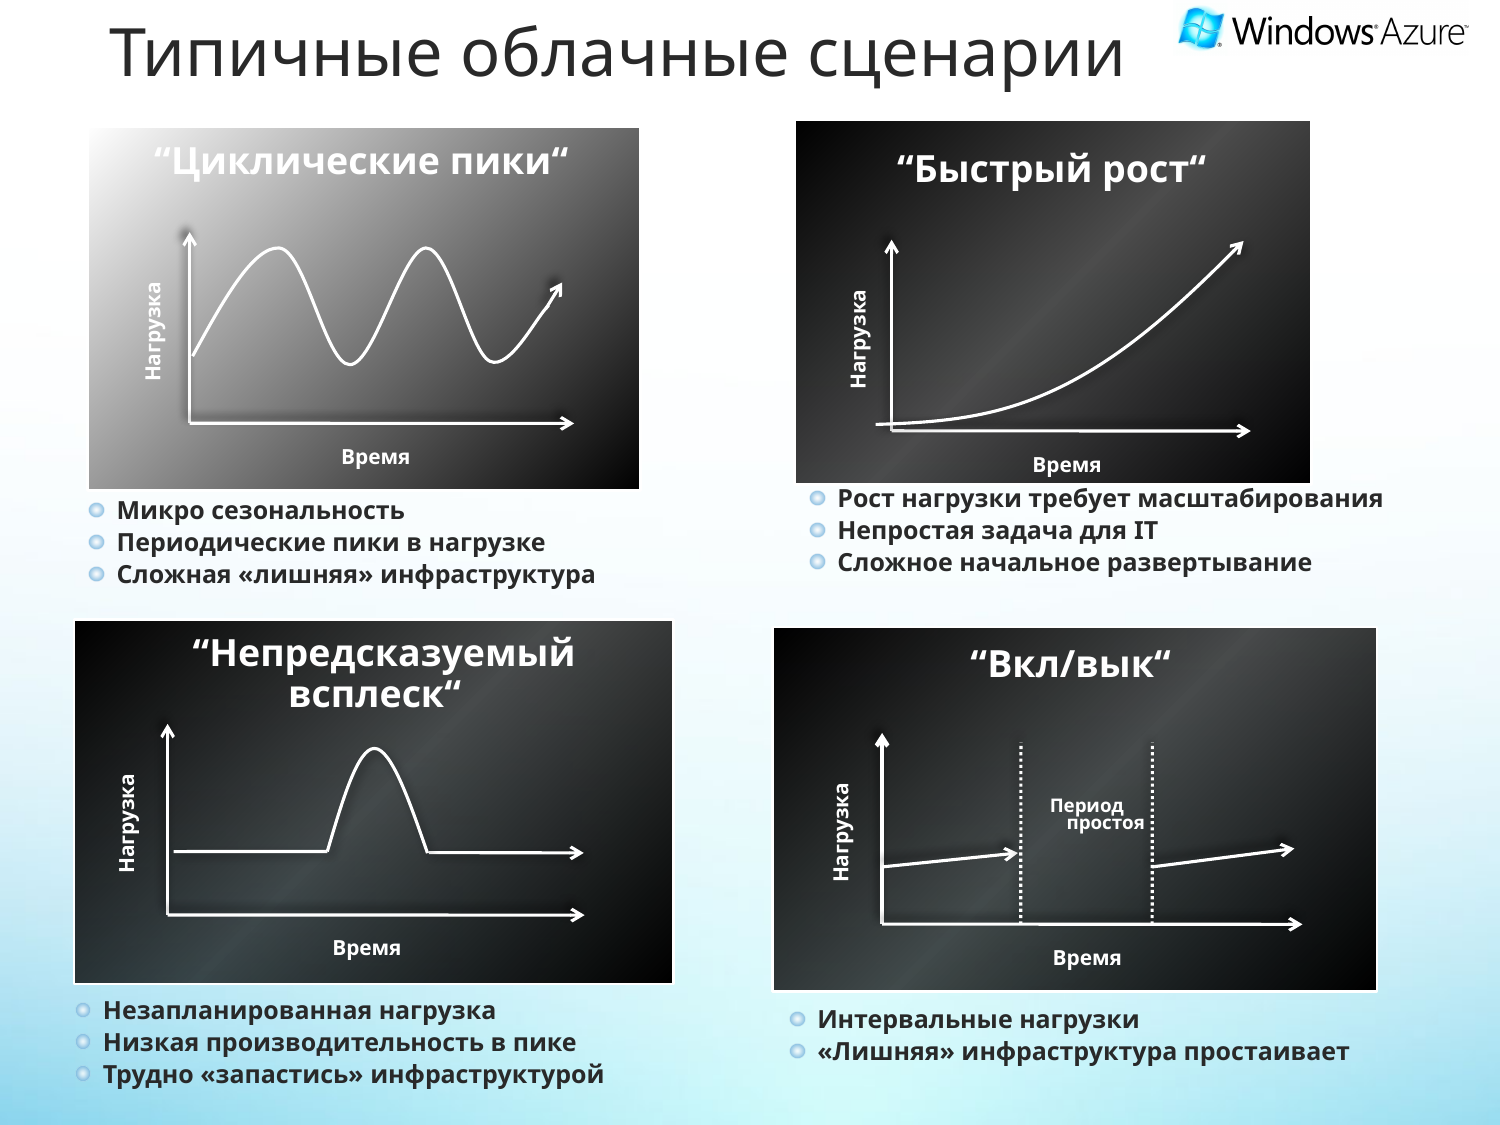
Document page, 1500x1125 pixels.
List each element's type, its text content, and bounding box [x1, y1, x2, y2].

picture [0, 0, 1500, 1125]
text_box Рост нагрузки требует масштабирования Непростая задача для IT Сложное начальное развертывание [794, 478, 1425, 585]
text_box Интервальные нагрузки «Лишняя» инфраструктура простаивает [774, 999, 1367, 1074]
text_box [87, 125, 641, 491]
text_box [73, 619, 675, 985]
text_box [794, 119, 1312, 485]
text_box Типичные облачные сценарии [109, 9, 1385, 90]
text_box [771, 626, 1378, 992]
text_box Незапланированная нагрузка Низкая производительность в пике Трудно «запастись» инфраструктурой [60, 990, 688, 1097]
text_box Микро сезональность Периодические пики в нагрузке Сложная «лишняя» инфраструктура [74, 490, 706, 597]
